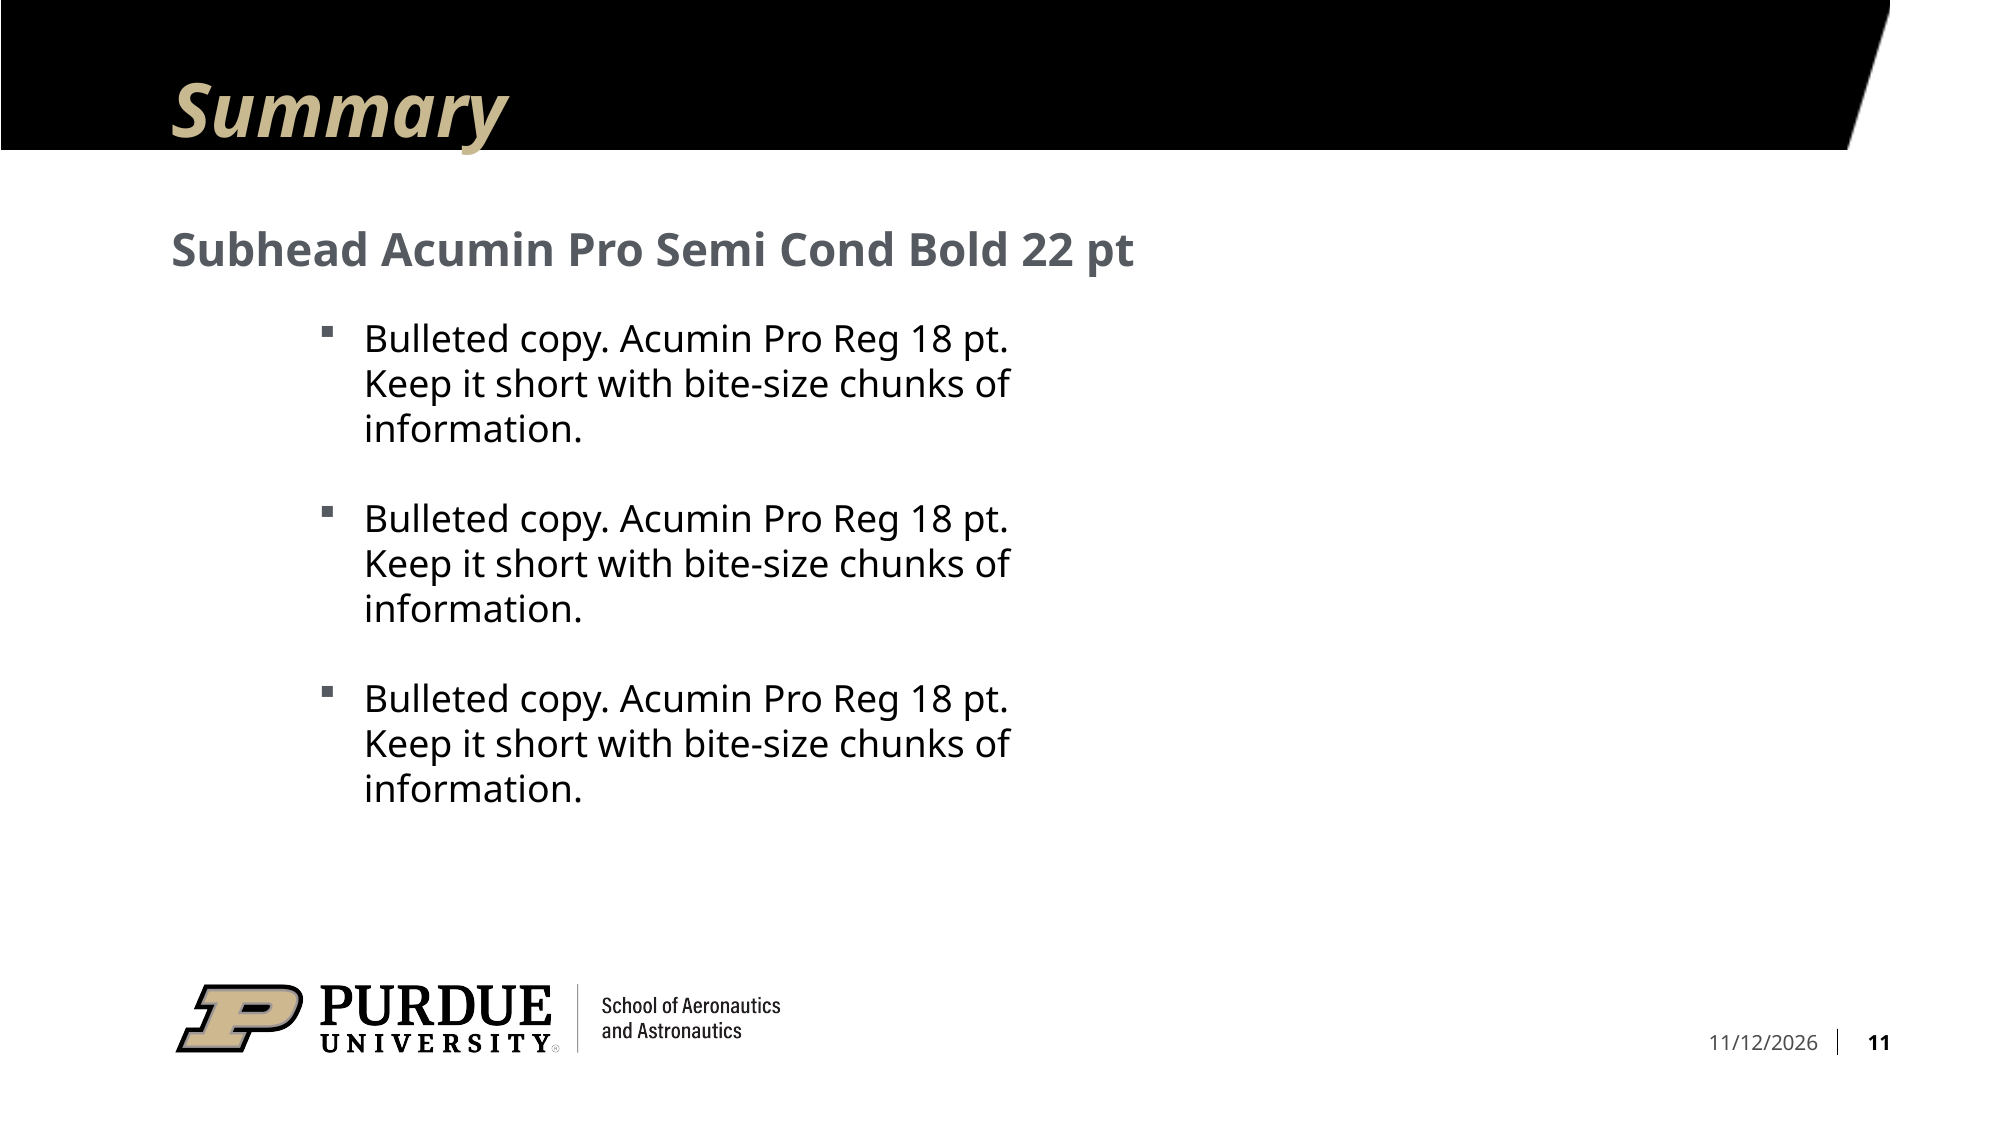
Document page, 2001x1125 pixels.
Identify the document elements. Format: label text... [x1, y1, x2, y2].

title Summary [168, 70, 1689, 160]
subtitle Subhead Acumin Pro Semi Cond Bold 22 pt [171, 220, 1367, 277]
list Bulleted copy. Acumin Pro Reg 18 pt. Keep it short with bite-size chunks of information. Bulleted copy. Acumin Pro Reg 18 pt. Keep it short with bite-size chunks of information. Bulleted copy. Acumin Pro Reg 18 pt. Keep it short with bite-size chunks of information. [318, 314, 1072, 875]
picture [175, 981, 890, 1057]
slide_number 11 [1839, 1013, 1920, 1074]
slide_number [1648, 1017, 1834, 1071]
